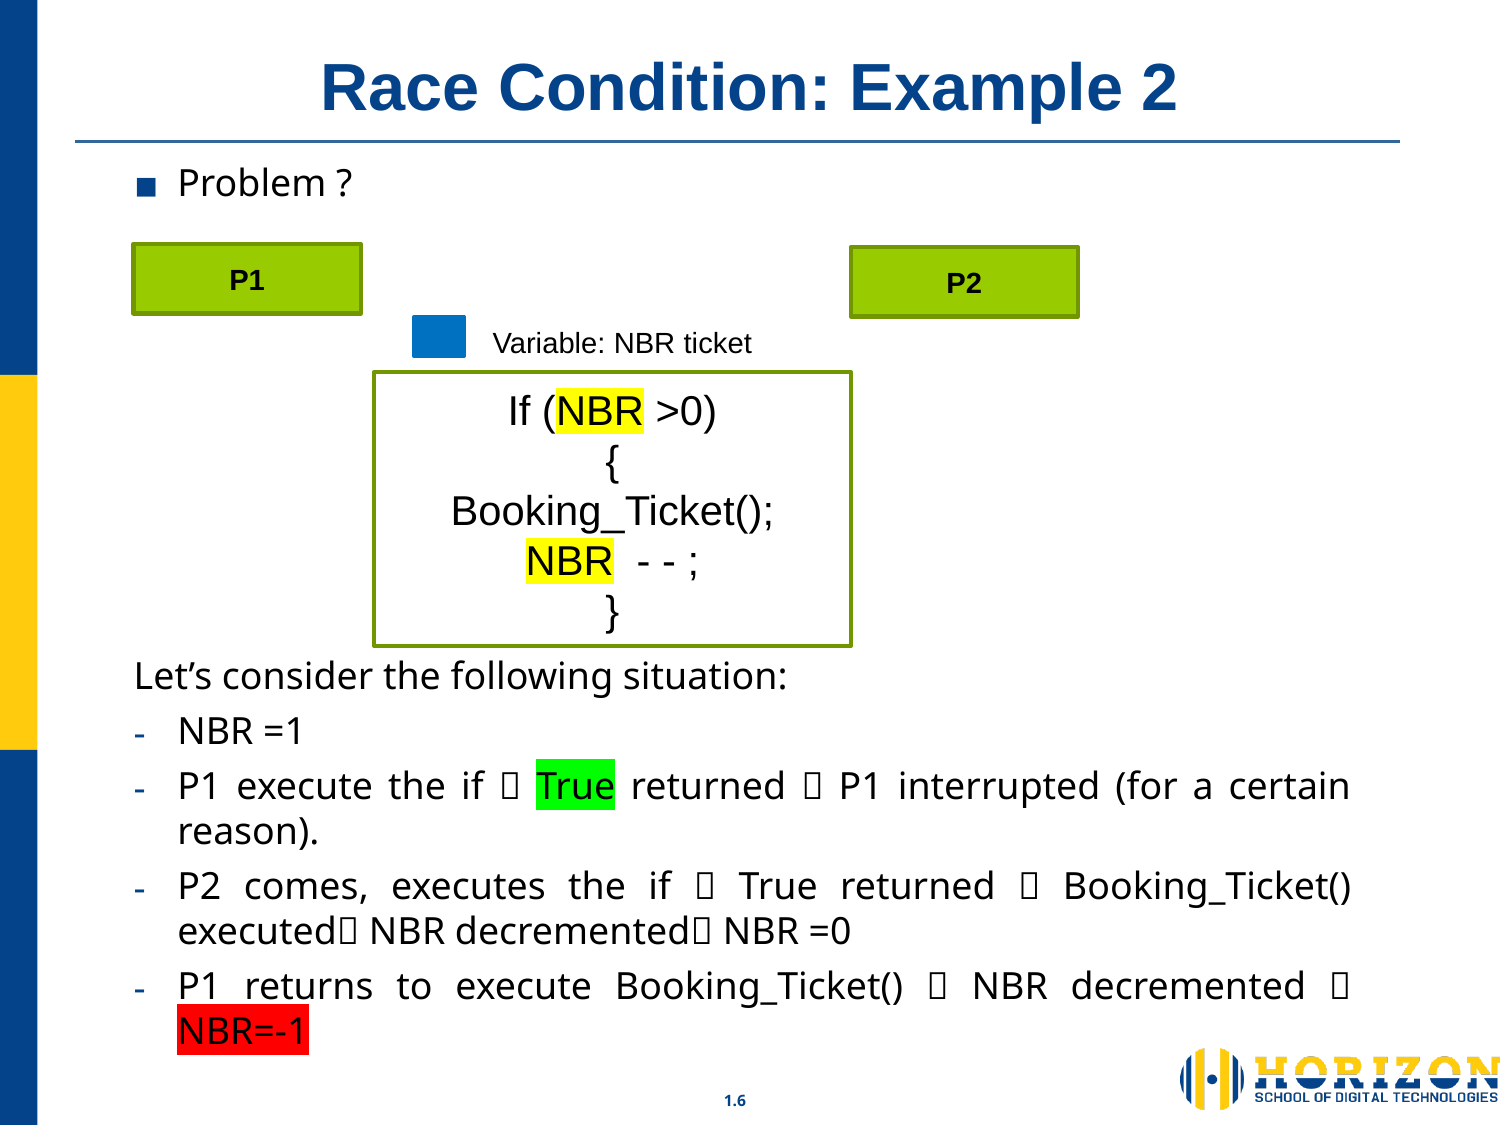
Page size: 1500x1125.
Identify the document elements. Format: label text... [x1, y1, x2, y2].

text_box Variable: NBR ticket [477, 316, 814, 367]
list Problem ? Let’s consider the following situation: NBR =1 P1 execute the if  True returned  P1 interrupted (for a certain reason). P2 comes, executes the if  True returned  Booking_Ticket() executed NBR decremented NBR =0 P1 returns to execute Booking_Ticket()  NBR decremented  NBR=-1 [105, 150, 1367, 1054]
title Race Condition: Example 2 [75, 36, 1425, 132]
text_box If (NBR >0) { Booking_Ticket(); NBR - - ; } [372, 370, 853, 648]
text_box [412, 315, 466, 358]
picture [1180, 1048, 1500, 1110]
text_box P1 [131, 242, 363, 316]
text_box P2 [849, 245, 1080, 319]
